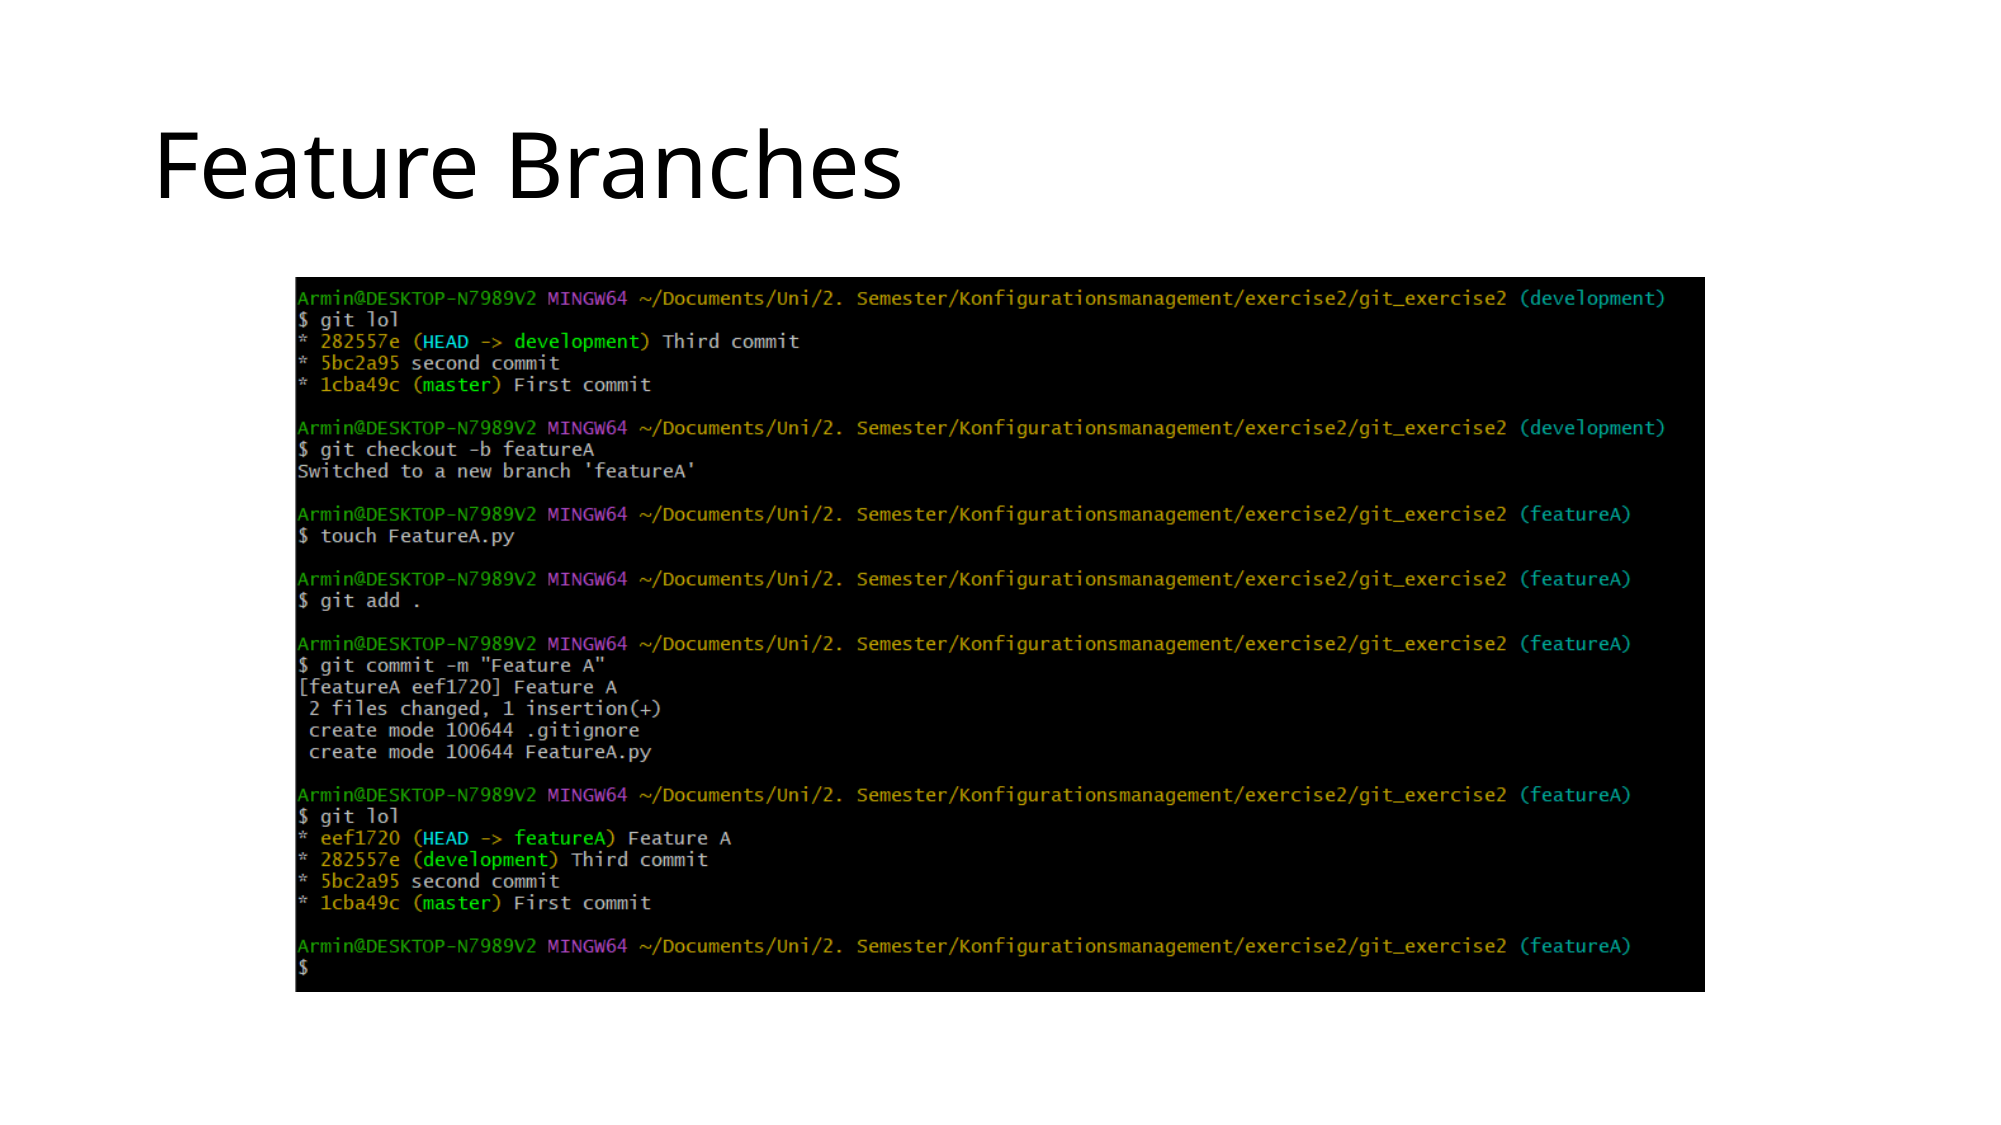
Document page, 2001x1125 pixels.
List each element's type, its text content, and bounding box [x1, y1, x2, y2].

title Feature Branches [137, 59, 1863, 278]
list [295, 277, 1705, 992]
